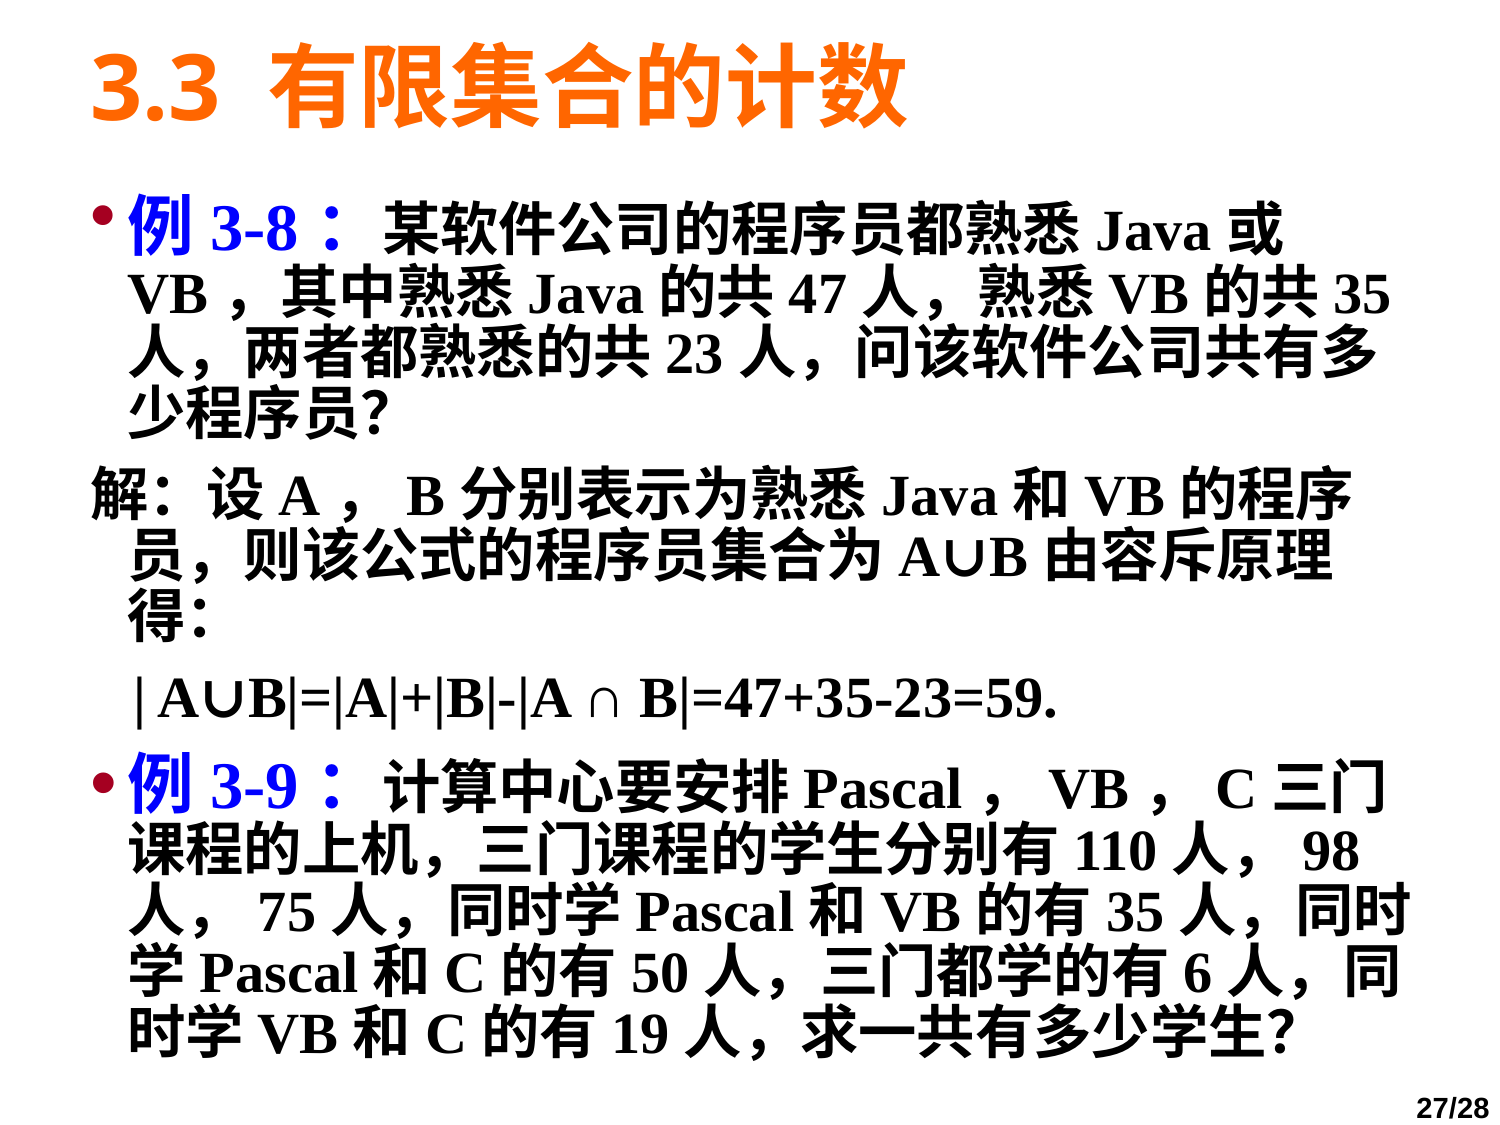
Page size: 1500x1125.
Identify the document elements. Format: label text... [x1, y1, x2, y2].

list 例3-8：某软件公司的程序员都熟悉Java或VB，其中熟悉Java的共47人，熟悉VB的共35人，两者都熟悉的共23人，问该软件公司共有多少程序员？ 解：设A，B分别表示为熟悉Java和VB的程序员，则该公式的程序员集合为A∪B由容斥原理得： | A∪B|=|A|+|B|-|A ∩ B|=47+35-23=59. 例3-9：计算中心要安排Pascal，VB，C三门课程的上机，三门课程的学生分别有110人，98人，75人，同时学Pascal和VB的有35人，同时学Pascal和C的有50人，三门都学的有6人，同时学VB和C的有19人，求一共有多少学生？ [74, 187, 1438, 1088]
title 3.3 有限集合的计数 [74, 37, 1426, 143]
